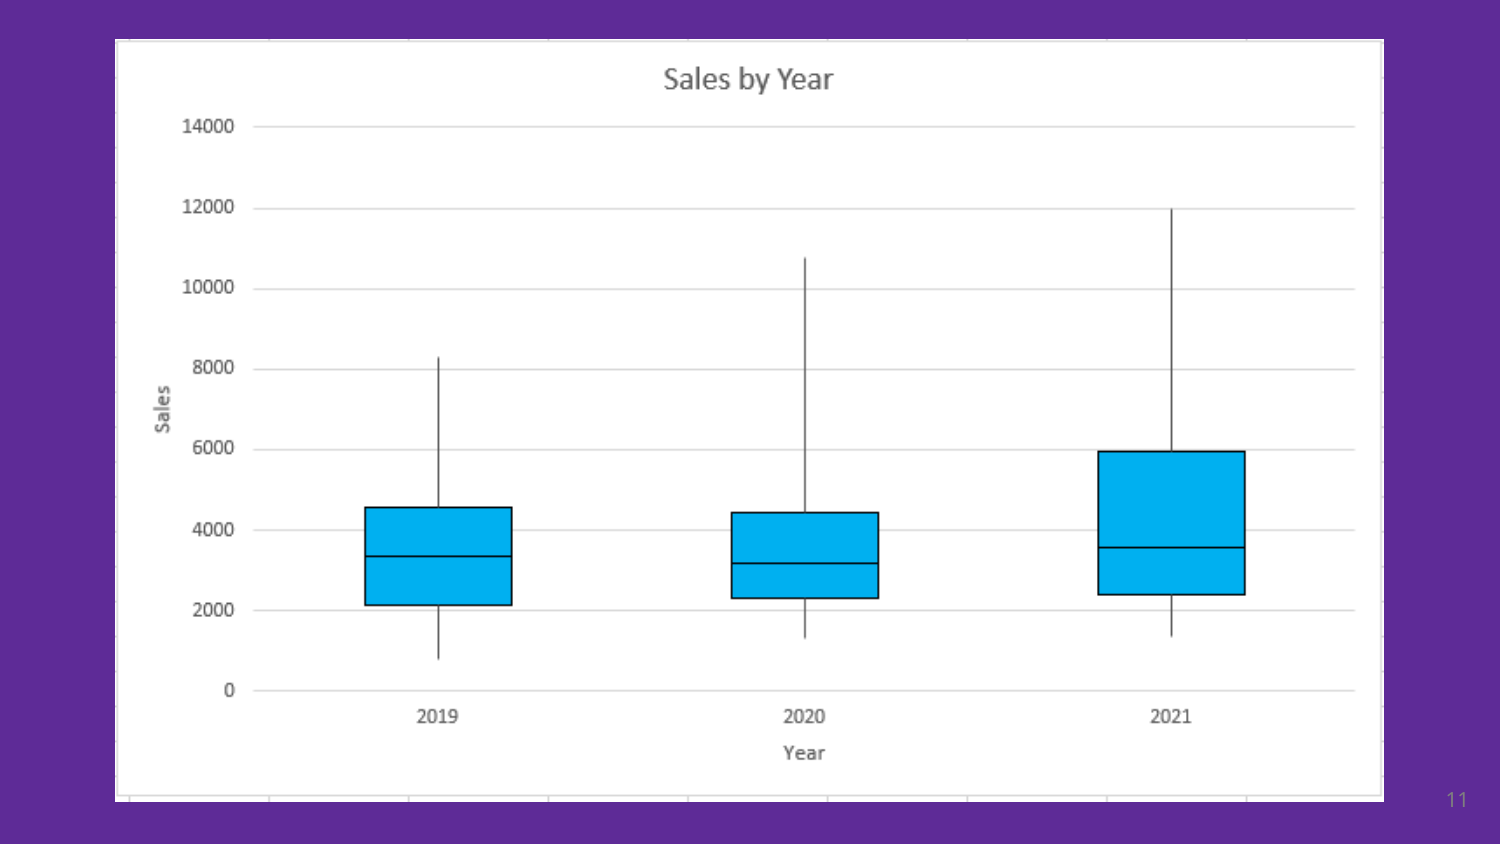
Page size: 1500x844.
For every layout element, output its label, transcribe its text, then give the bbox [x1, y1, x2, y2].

slide_number 11 [1394, 769, 1484, 834]
picture [115, 38, 1385, 802]
